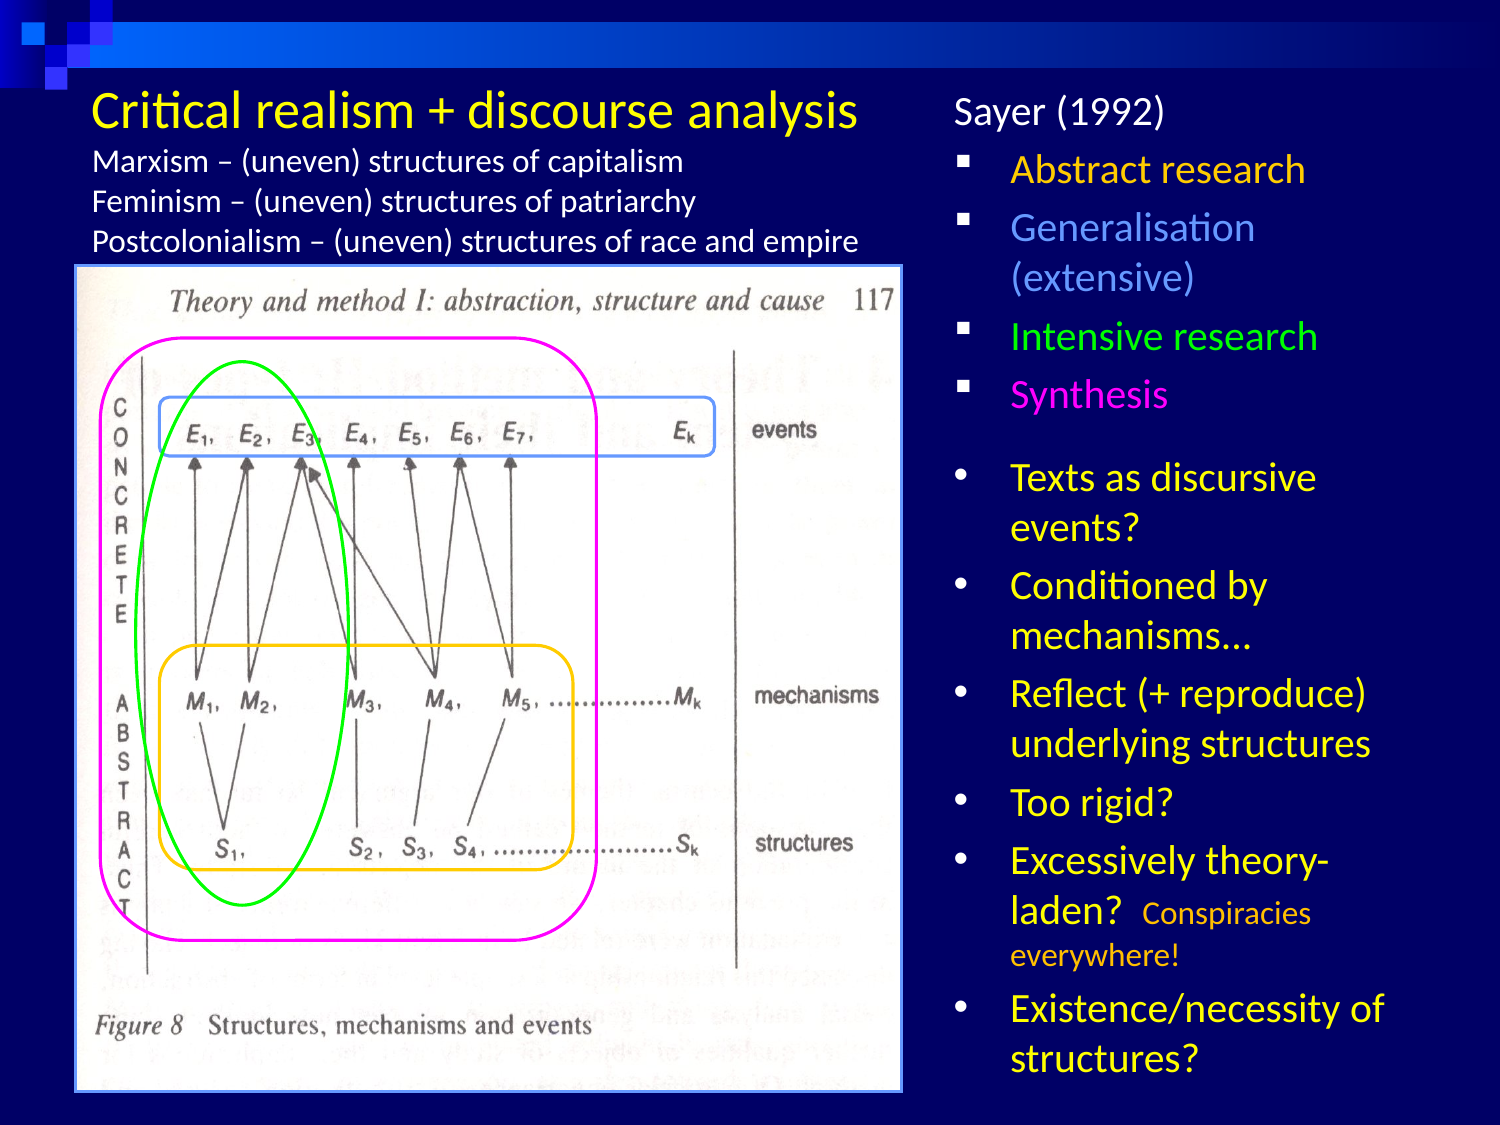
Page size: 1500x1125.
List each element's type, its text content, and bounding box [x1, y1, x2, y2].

text_box Texts as discursive events? Conditioned by mechanisms... Reflect (+ reproduce) underlying structures Too rigid? Excessively theory-laden? Conspiracies everywhere! Existence/necessity of structures? [939, 442, 1447, 1057]
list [76, 266, 901, 1090]
title Critical realism + discourse analysis Marxism – (uneven) structures of capitalism Feminism – (uneven) structures of patriarchy Postcolonialism – (uneven) structures of race and empire [76, 77, 938, 256]
list Sayer (1992) Abstract research Generalisation (extensive) Intensive research Synthesis [938, 75, 1451, 443]
